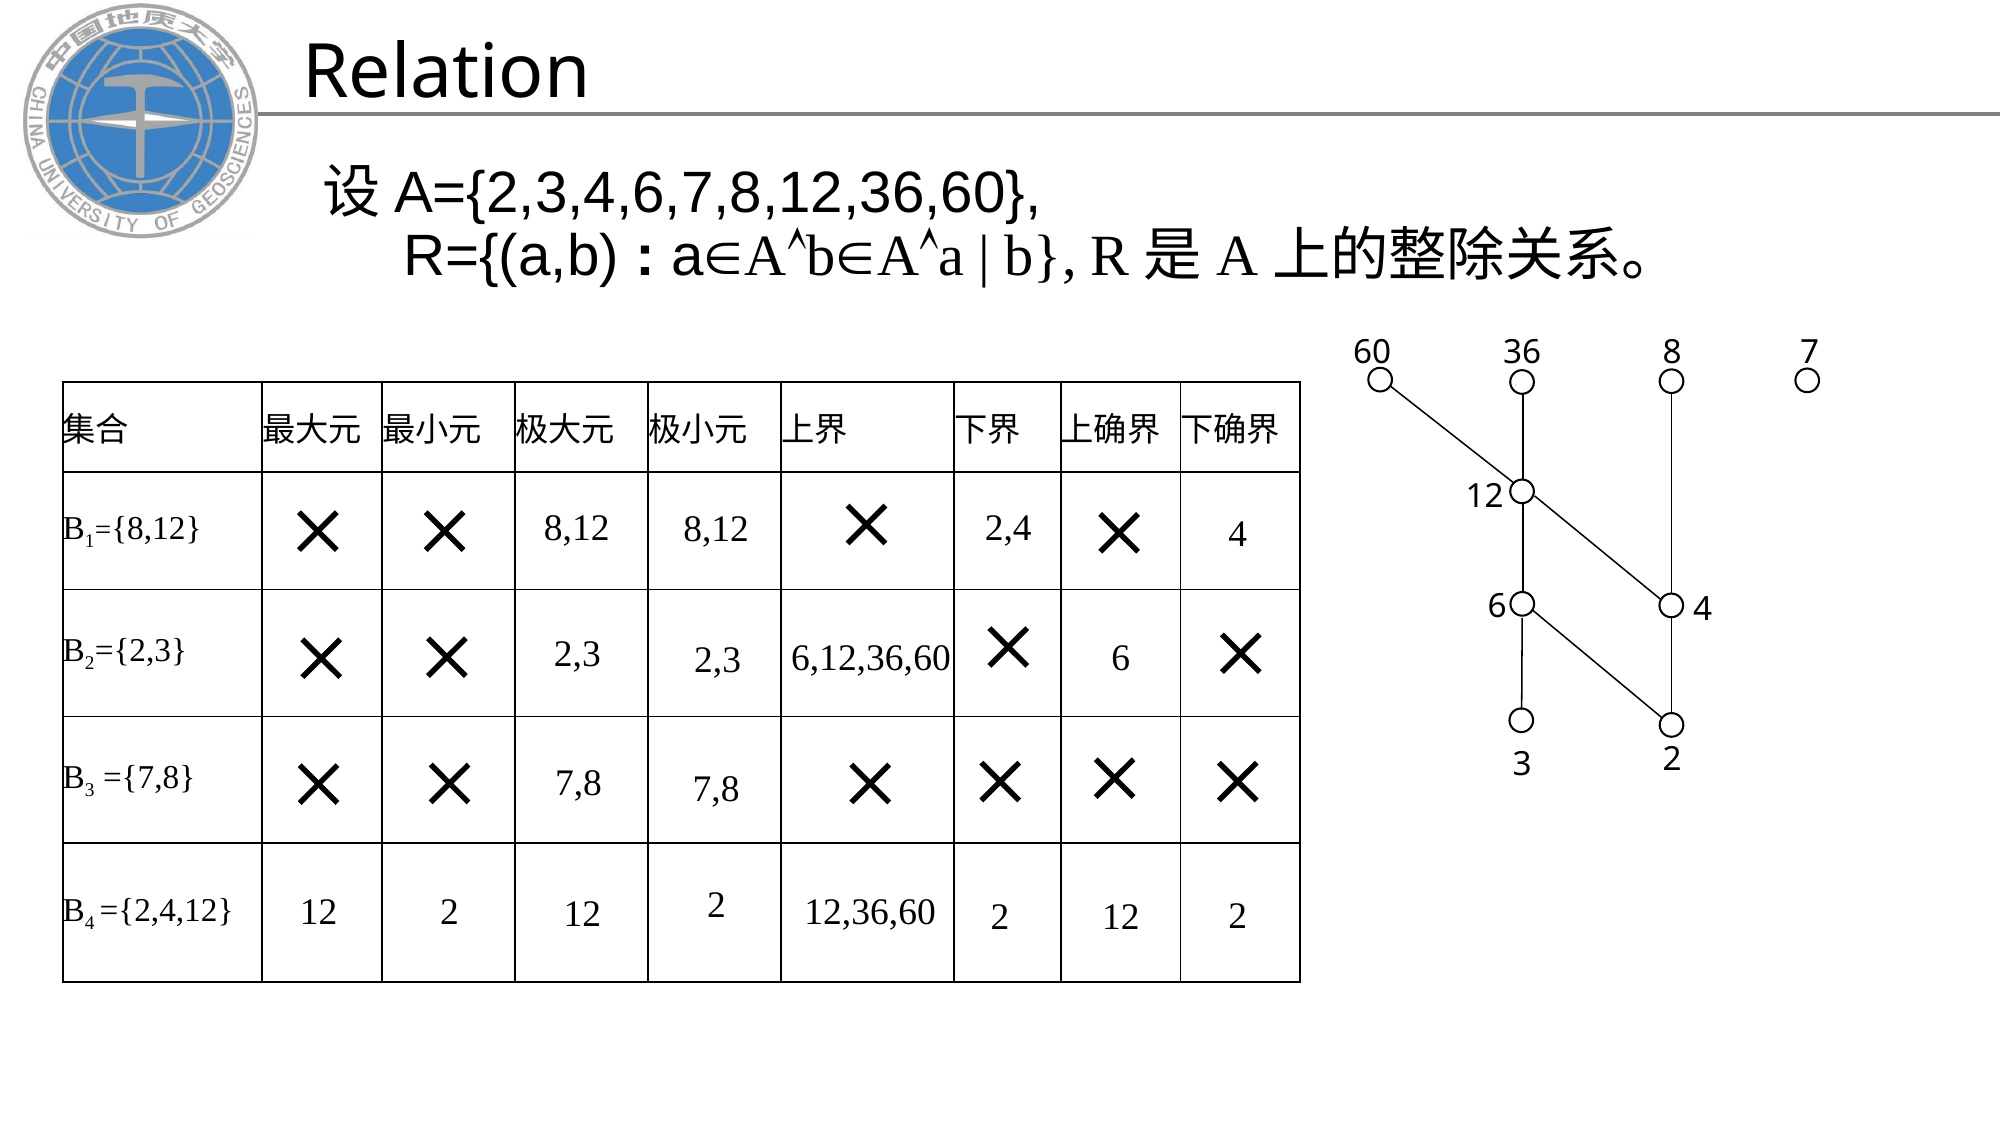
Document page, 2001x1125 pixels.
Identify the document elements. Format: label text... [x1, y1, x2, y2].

table_cell [1062, 473, 1180, 589]
text_box  [277, 729, 360, 824]
table_cell [649, 717, 780, 842]
table_cell [1181, 590, 1299, 716]
text_box 7,8 [540, 751, 617, 811]
table_header 上确界 [1062, 383, 1180, 471]
table_cell [263, 844, 381, 981]
text_box  [276, 476, 360, 571]
table_cell [1062, 844, 1180, 981]
text_box 2,4 [969, 495, 1047, 556]
text_box 12,36,60 [789, 879, 951, 939]
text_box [1328, 322, 1854, 791]
table_cell [383, 473, 514, 589]
table_cell [516, 473, 647, 589]
table_cell [1062, 590, 1180, 716]
table_header 集合 [64, 383, 261, 471]
text_box  [825, 469, 908, 565]
text_box  [403, 476, 486, 571]
text_box 6,12,36,60 [776, 625, 966, 686]
table_cell [649, 844, 780, 981]
table_cell [1181, 717, 1299, 842]
text_box  [408, 728, 491, 824]
table_cell [782, 473, 953, 589]
text_box 8,12 [668, 496, 765, 556]
table_cell [955, 590, 1060, 716]
table_cell [649, 473, 780, 589]
table_cell [516, 844, 647, 981]
table_header 下确界 [1181, 383, 1299, 471]
text_box  [959, 726, 1042, 822]
table_cell [955, 473, 1060, 589]
table_cell [649, 590, 780, 716]
table_cell B4 ={2,4,12} [64, 844, 261, 981]
text_box Relation [287, 15, 1233, 120]
table_cell [263, 590, 381, 716]
table_cell [955, 717, 1060, 842]
text_box 2,3 [539, 621, 616, 682]
text_box 7,8 [677, 756, 755, 817]
table_cell [1181, 844, 1299, 981]
table_header 最小元 [383, 383, 514, 471]
text_box  [1073, 723, 1156, 819]
table_cell [516, 590, 647, 716]
table_header 极大元 [516, 383, 647, 471]
text_box 12 [548, 881, 616, 941]
text_box 2 [425, 879, 474, 939]
table_cell [955, 844, 1060, 981]
table_header 极小元 [649, 383, 780, 471]
text_box  [1077, 478, 1161, 573]
table_header 下界 [955, 383, 1060, 471]
text_box  [405, 602, 489, 698]
text_box 12 [284, 879, 353, 940]
table_cell [782, 686, 953, 716]
text_box 6 [1096, 625, 1146, 686]
table_cell [782, 590, 953, 625]
text_box 4 [1213, 501, 1263, 562]
text_box 12 [1087, 884, 1155, 945]
text_box 8,12 [529, 495, 625, 556]
table_cell [782, 844, 953, 981]
picture [21, 3, 258, 239]
table_header 最大元 [263, 383, 381, 471]
table_cell [263, 717, 381, 842]
text_box  [1196, 726, 1280, 822]
text_box 2 [975, 884, 1025, 945]
table_cell B2={2,3} [64, 590, 261, 716]
table_cell B1={8,12} [64, 473, 261, 589]
table_cell [1062, 717, 1180, 842]
table_cell [383, 844, 514, 981]
table_cell [383, 717, 514, 842]
text_box 2,3 [679, 627, 757, 687]
text_box 设A={2,3,4,6,7,8,12,36,60}, R={(a,b) : aAbAa | b}, R是A上的整除关系。 [307, 154, 1799, 296]
table_cell [1181, 473, 1299, 589]
table_cell B3 ={7,8} [64, 717, 261, 842]
text_box  [280, 603, 363, 699]
table_cell [263, 473, 381, 589]
table_header 上界 [782, 383, 953, 471]
text_box 2 [692, 872, 741, 932]
table_cell [516, 717, 647, 842]
text_box 2 [1213, 883, 1263, 944]
text_box  [1199, 598, 1283, 694]
text_box  [967, 592, 1050, 687]
table_cell [782, 717, 953, 842]
table_cell [383, 590, 514, 716]
text_box  [828, 728, 912, 824]
